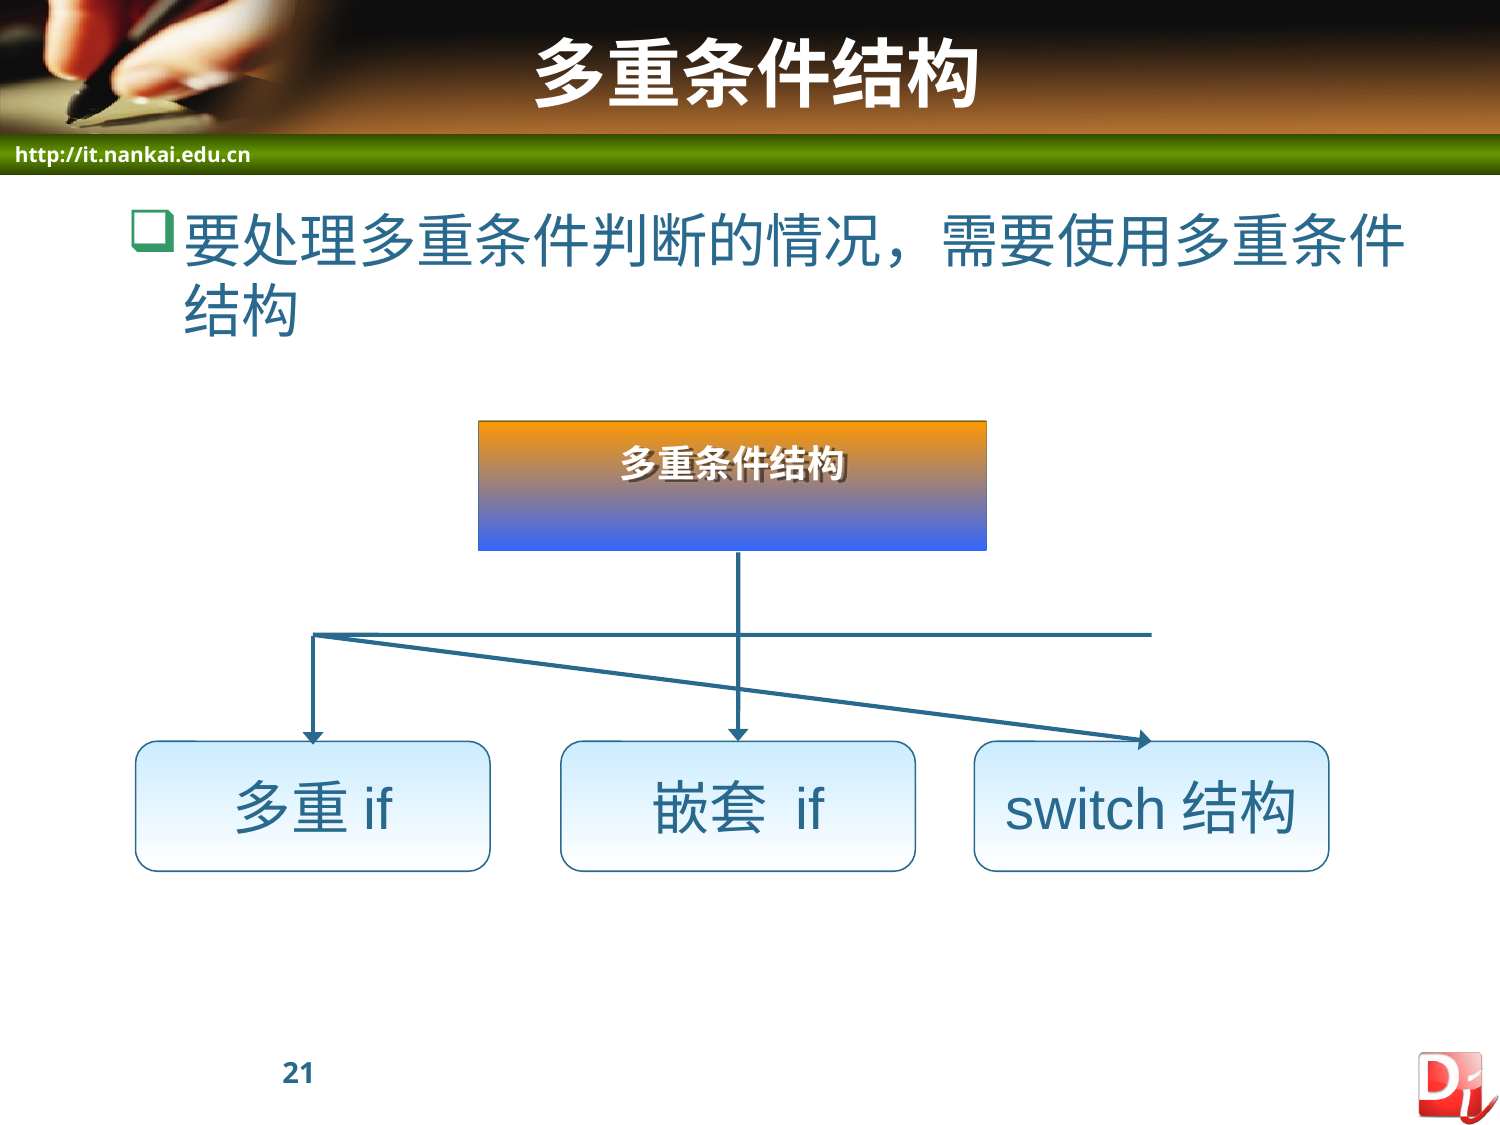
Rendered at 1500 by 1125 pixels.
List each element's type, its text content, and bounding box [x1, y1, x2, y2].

title 多重条件结构 [74, 24, 1438, 118]
slide_number 21 [123, 1046, 475, 1083]
picture [1417, 1052, 1500, 1125]
text_box 要处理多重条件判断的情况，需要使用多重条件结构 [112, 196, 1463, 445]
text_box 嵌套 if [560, 741, 916, 872]
picture [0, 0, 1500, 134]
text_box switch结构 [974, 741, 1329, 872]
text_box 多重if [135, 741, 491, 872]
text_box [478, 420, 987, 551]
